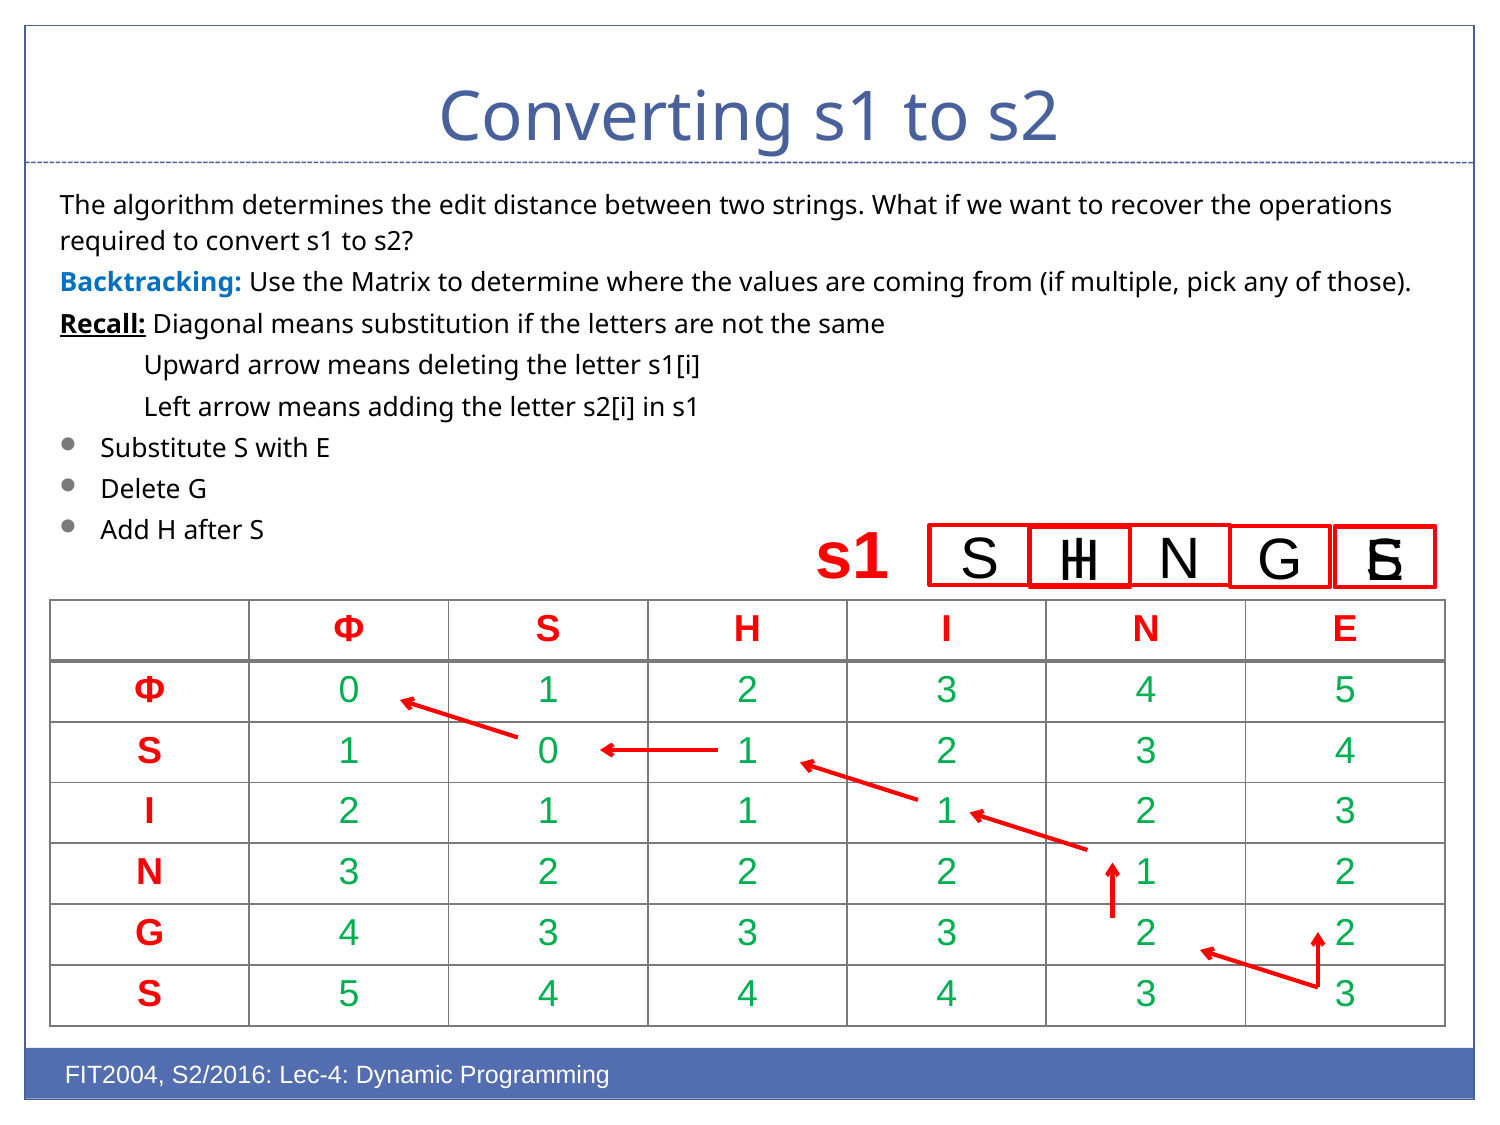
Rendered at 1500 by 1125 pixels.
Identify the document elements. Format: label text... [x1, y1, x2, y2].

table_cell 5 [250, 966, 448, 1025]
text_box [799, 762, 919, 801]
table_cell 4 [250, 905, 448, 964]
text_box The algorithm determines the edit distance between two strings. What if we want to recover the operations required to convert s1 to s2? Backtracking: Use the Matrix to determine where the values are coming from (if multiple, pick any of those). Recall: Diagonal means substitution if the letters are not the same Upward arrow means deleting the letter s1[i] Left arrow means adding the letter s2[i] in s1 Substitute S with E Delete G Add H after S [44, 178, 1446, 588]
table_cell 2 [649, 844, 846, 903]
table_cell G [51, 905, 248, 964]
footer FIT2004, S2/2016: Lec-4: Dynamic Programming [50, 1051, 800, 1112]
table_cell 2 [250, 783, 448, 842]
table_cell 3 [1047, 966, 1245, 1025]
table_cell 2 [1246, 844, 1444, 903]
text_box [1029, 524, 1231, 586]
table_header [51, 601, 248, 659]
table_cell 3 [250, 844, 448, 903]
table_cell 1 [649, 783, 846, 842]
table_cell 2 [649, 663, 846, 721]
table_cell S [51, 966, 248, 1025]
table_cell 3 [1246, 783, 1444, 842]
table_cell I [51, 783, 248, 842]
text_box E [1334, 526, 1436, 588]
table_cell 4 [1246, 723, 1444, 782]
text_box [969, 812, 1088, 851]
table_header Φ [250, 601, 448, 659]
table_cell 3 [1246, 966, 1444, 1025]
table_cell 4 [848, 966, 1045, 1025]
table_cell 5 [1246, 663, 1444, 721]
table_cell 0 [449, 723, 647, 782]
table_cell 0 [250, 663, 448, 721]
text_box S [929, 524, 1026, 586]
table_cell S [51, 723, 248, 782]
table_header I [848, 601, 1045, 659]
table_cell 3 [848, 663, 1045, 721]
table_header S [449, 601, 647, 659]
table_cell 4 [449, 966, 647, 1025]
table_header E [1246, 601, 1444, 659]
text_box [1199, 949, 1312, 988]
table_cell 1 [250, 723, 448, 782]
table_cell 2 [848, 844, 1045, 903]
table_cell 1 [449, 663, 647, 721]
table_cell 3 [1047, 723, 1245, 782]
table_cell 1 [449, 783, 647, 842]
table_header H [649, 601, 846, 659]
text_box G [1233, 525, 1331, 588]
table_cell 1 [848, 783, 1045, 842]
table_cell 2 [1047, 905, 1245, 964]
table_cell 3 [649, 905, 846, 964]
table_cell 2 [449, 844, 647, 903]
title Converting s1 to s2 [49, 37, 1450, 162]
table_cell 1 [649, 723, 846, 782]
table_cell 3 [848, 905, 1045, 964]
table_cell 1 [1047, 844, 1245, 903]
table_header N [1047, 601, 1245, 659]
table_cell 4 [649, 966, 846, 1025]
table_cell N [51, 844, 248, 903]
text_box s1 [800, 504, 905, 599]
table_cell 4 [1047, 663, 1245, 721]
table_cell Φ [51, 663, 248, 721]
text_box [399, 699, 519, 738]
table_cell 3 [449, 905, 647, 964]
table_cell 2 [1246, 905, 1444, 964]
table_cell 2 [848, 723, 1045, 782]
table_cell 2 [1047, 783, 1245, 842]
